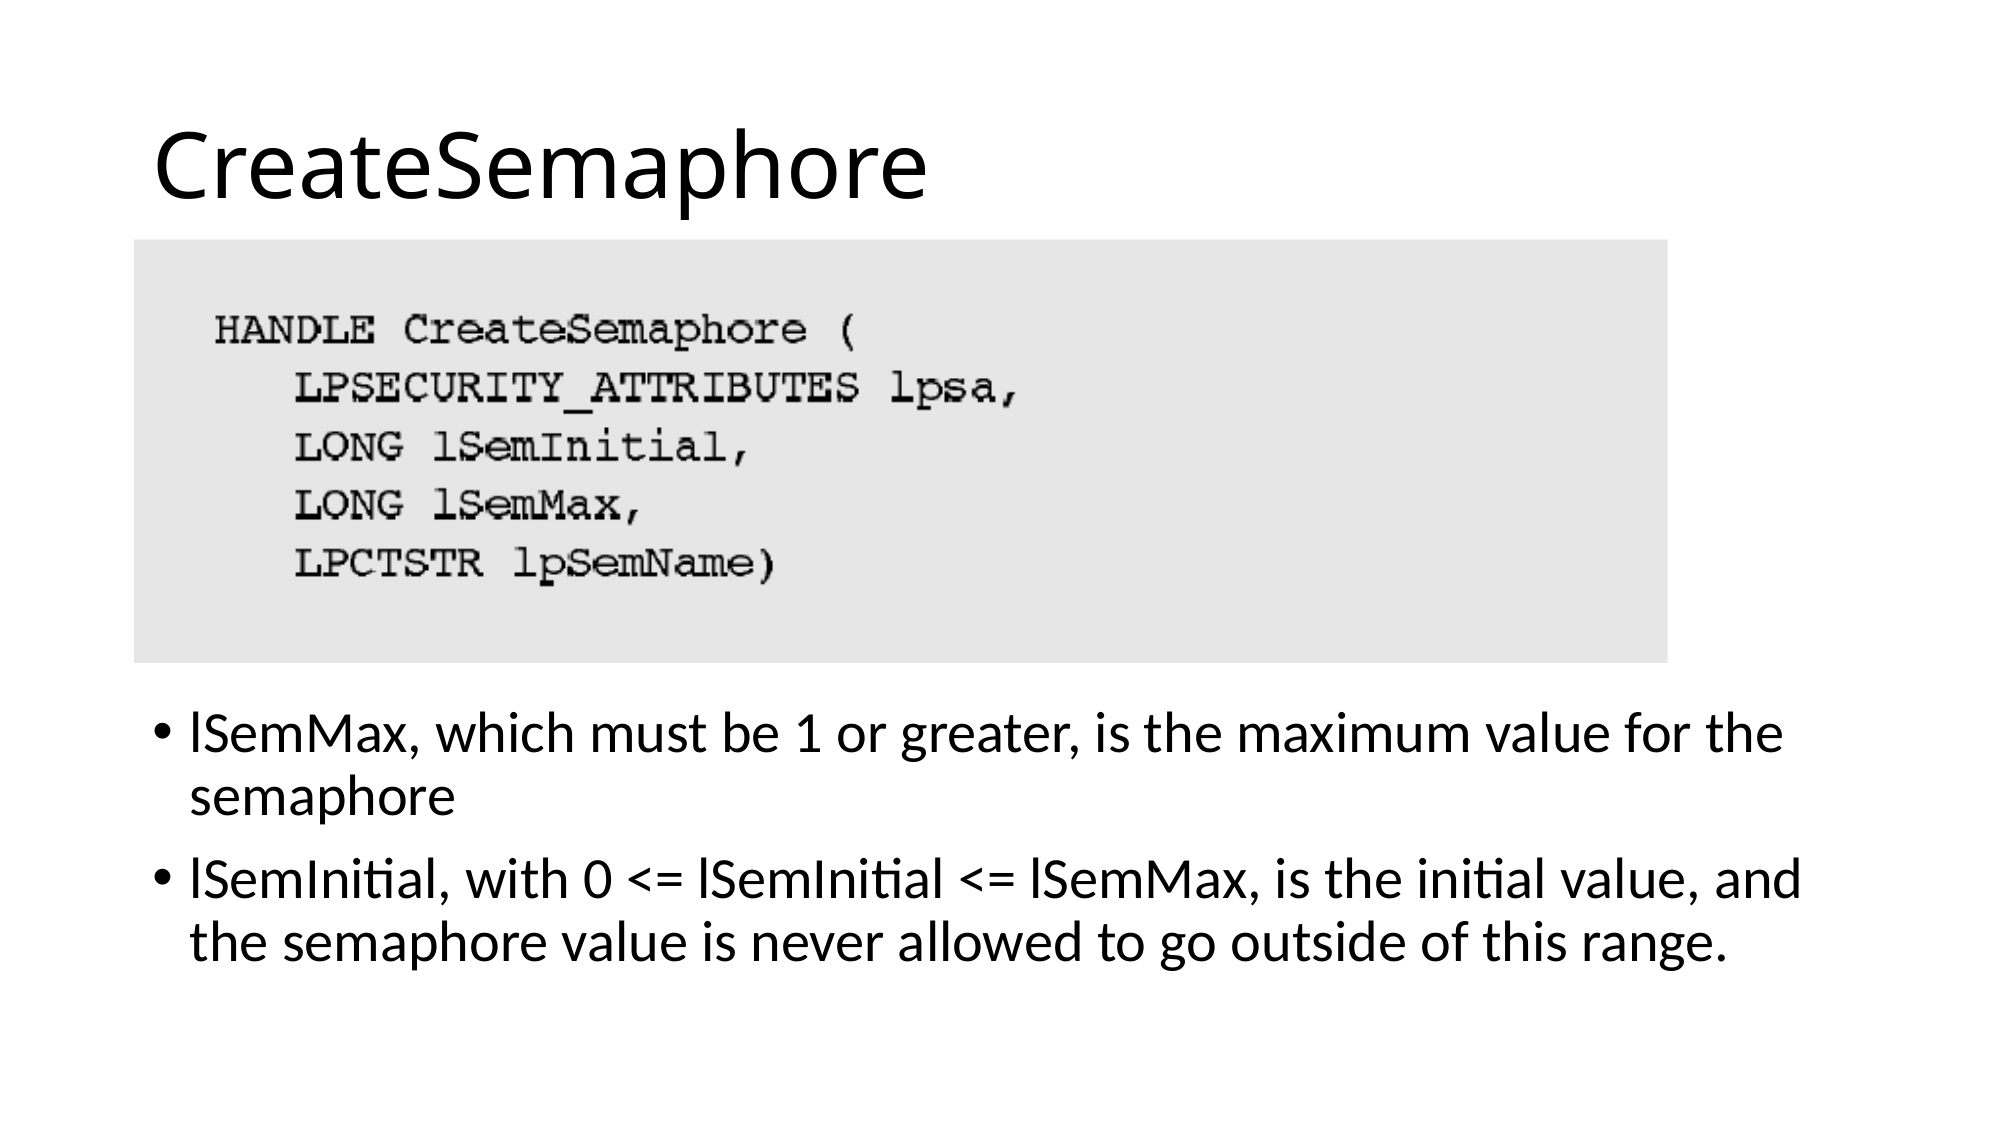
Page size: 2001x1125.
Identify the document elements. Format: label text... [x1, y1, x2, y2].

picture [134, 238, 1670, 663]
list lSemMax, which must be 1 or greater, is the maximum value for the semaphore lSemInitial, with 0 <= lSemInitial <= lSemMax, is the initial value, and the semaphore value is never allowed to go outside of this range. [137, 694, 1863, 1014]
title CreateSemaphore [137, 59, 1863, 278]
